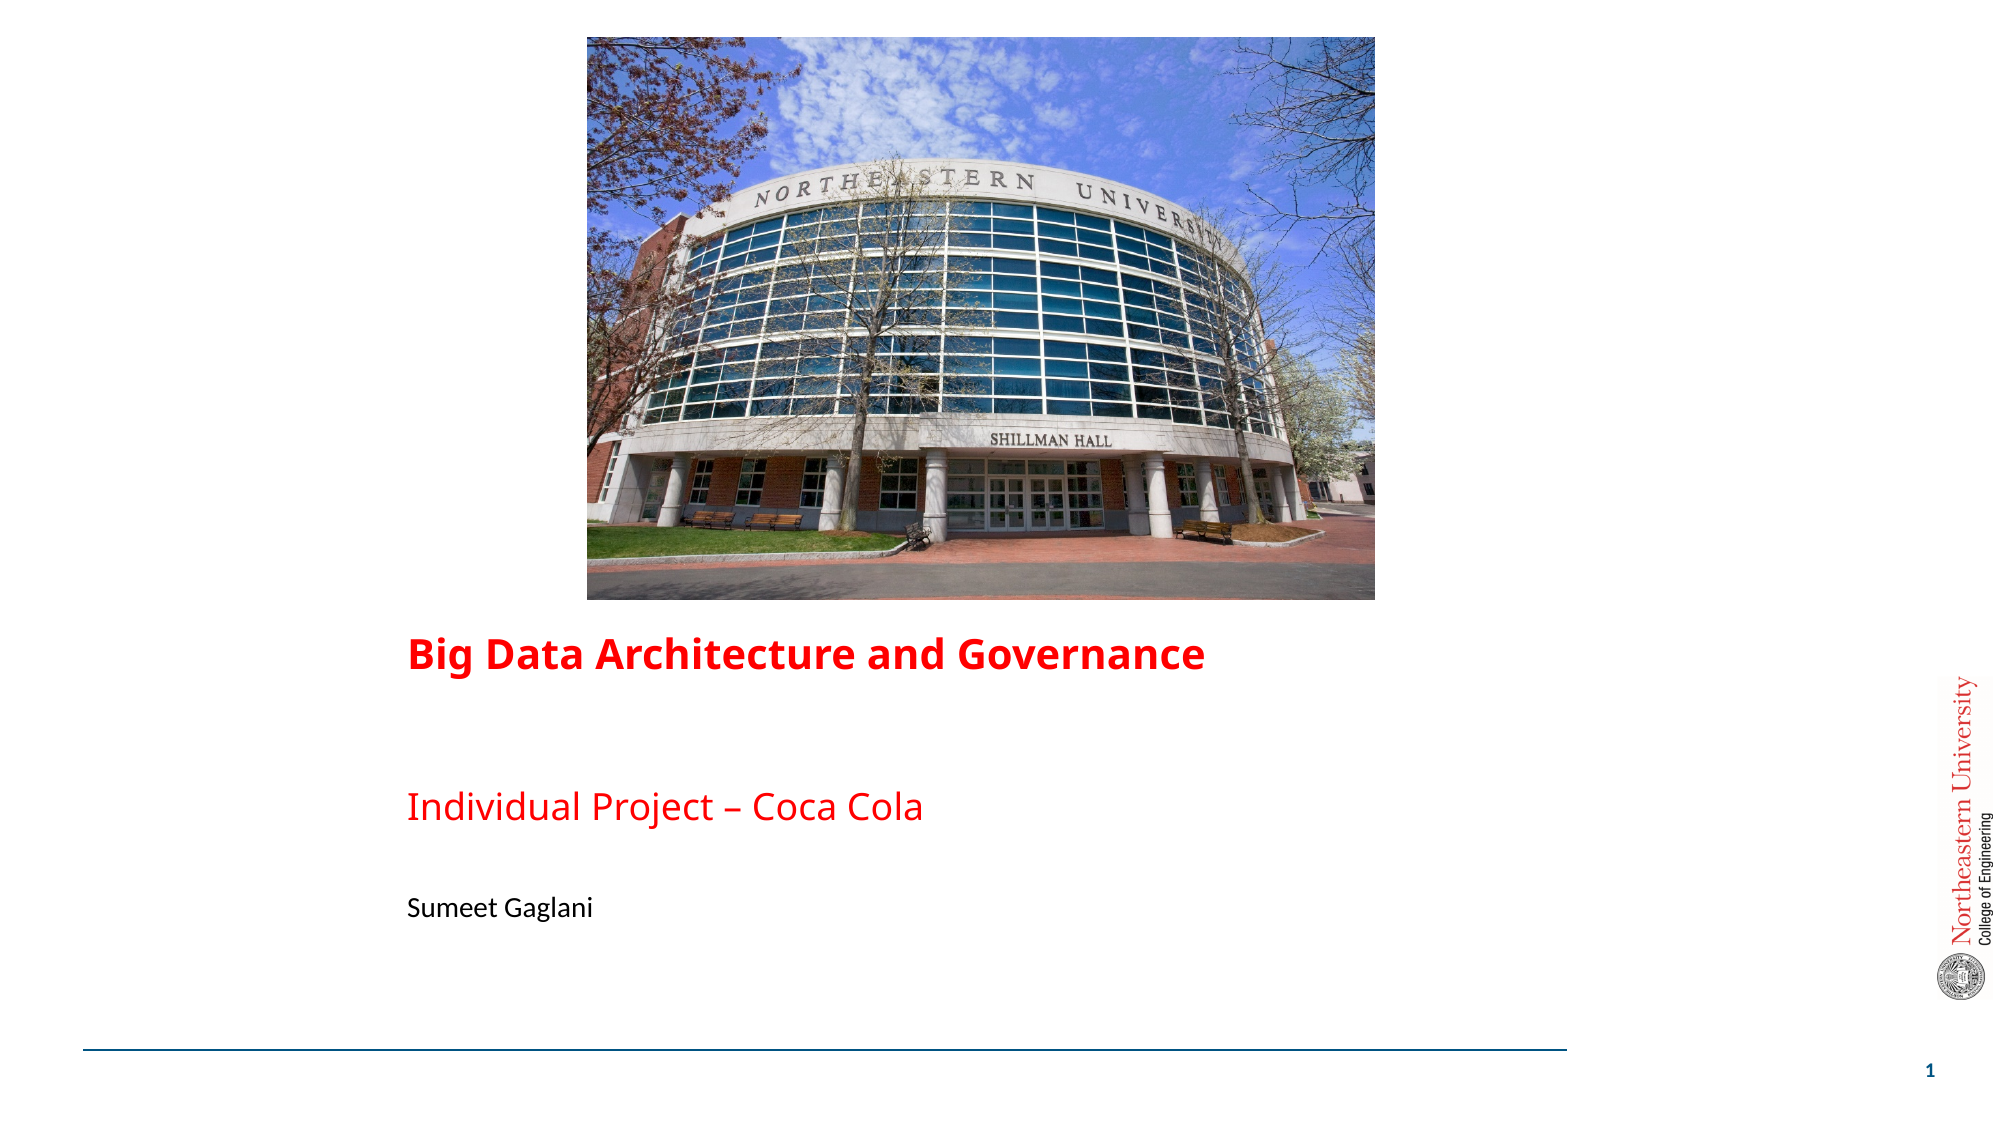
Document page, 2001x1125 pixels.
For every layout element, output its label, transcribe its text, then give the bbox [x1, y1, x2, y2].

list Sumeet Gaglani [391, 880, 1593, 1013]
picture [587, 37, 1375, 600]
title Big Data Architecture and Governance Individual Project – Coca Cola [391, 787, 1593, 880]
picture [1938, 677, 1993, 999]
